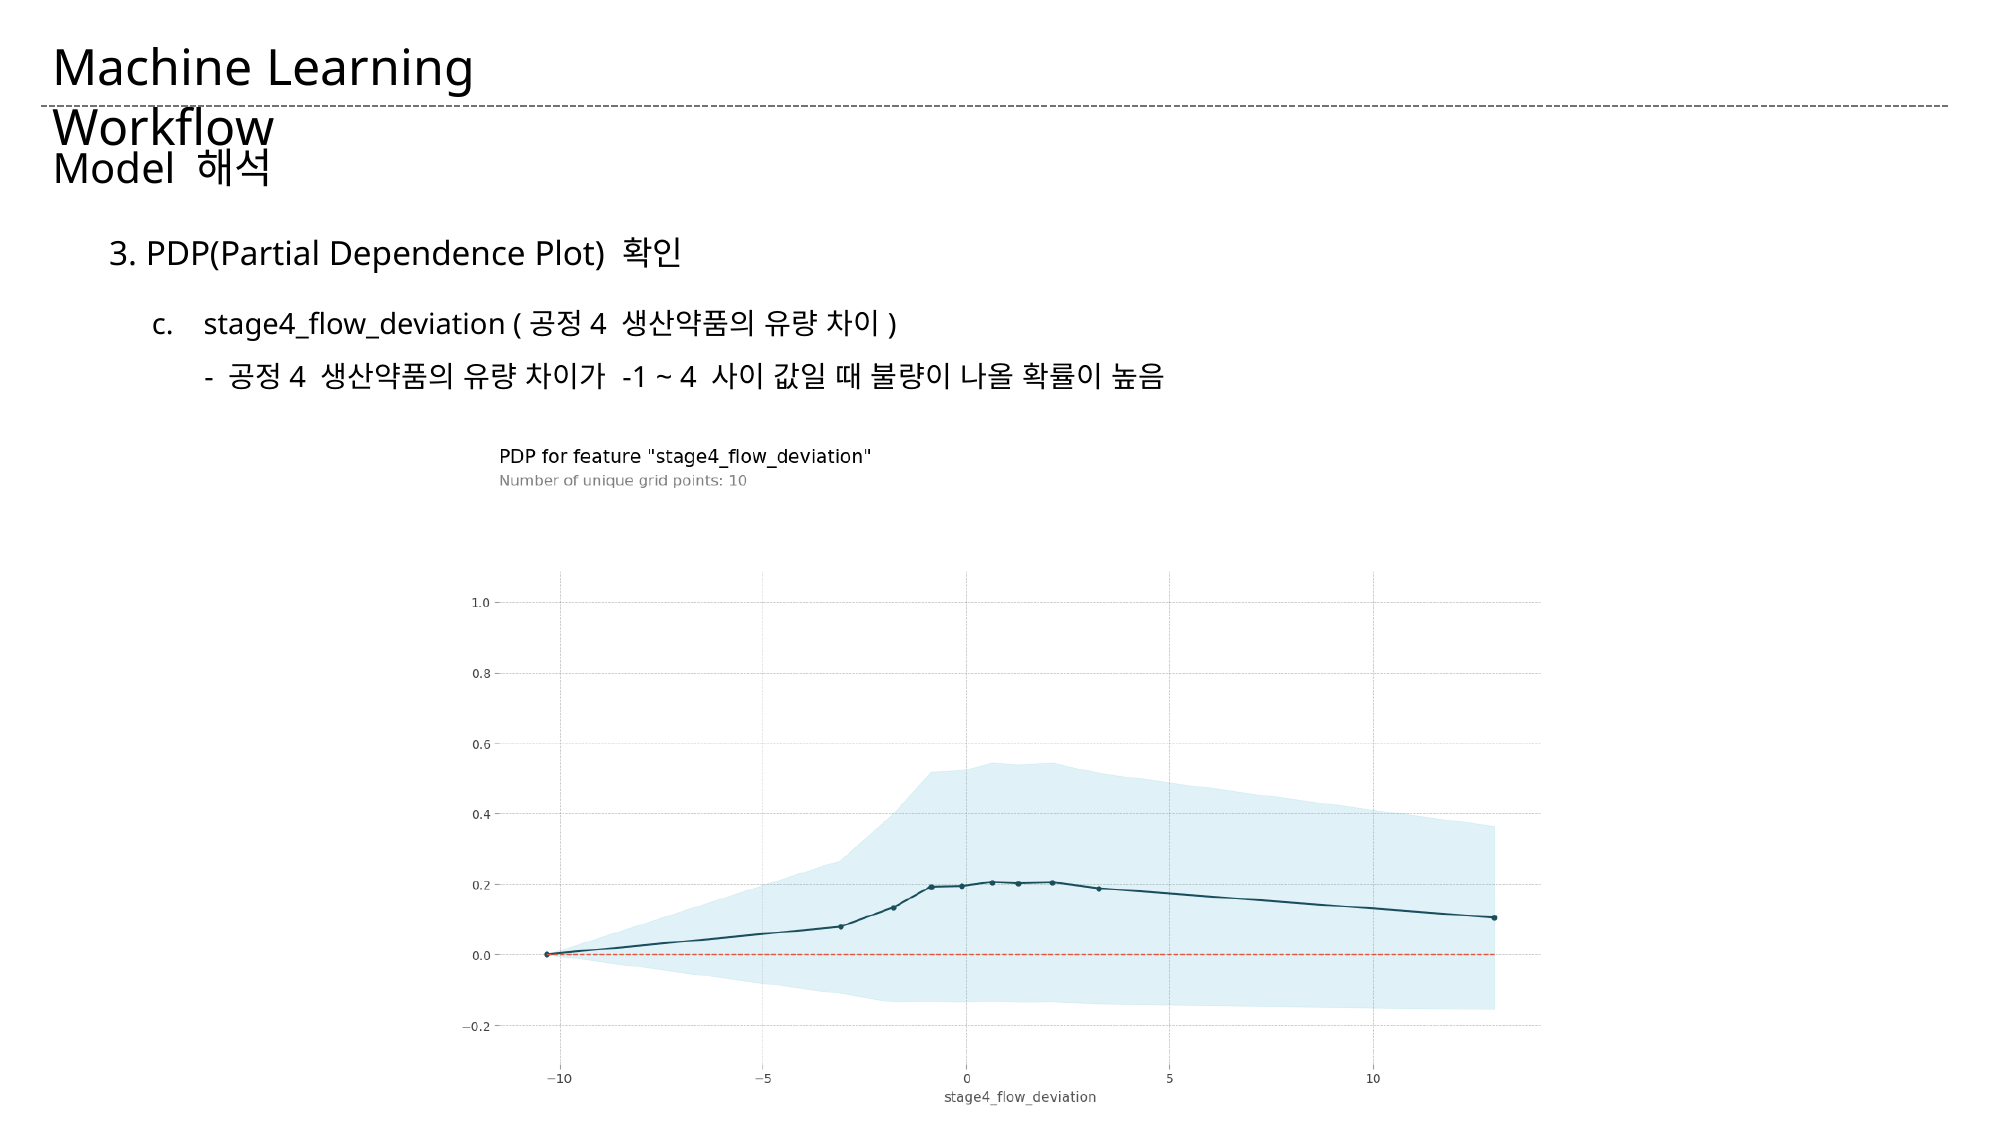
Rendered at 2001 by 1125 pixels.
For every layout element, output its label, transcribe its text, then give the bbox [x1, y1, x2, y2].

text_box Machine Learning Workflow [37, 28, 716, 134]
text_box c. stage4_flow_deviation (공정4 생산약품의 유량 차이) - 공정4 생산약품의 유량 차이가 -1 ~ 4 사이 값일 때 불량이 나올 확률이 높음 [137, 280, 1691, 401]
picture [451, 400, 1549, 1113]
text_box Model 해석 [37, 134, 803, 200]
text_box 3. PDP(Partial Dependence Plot) 확인 [94, 225, 1433, 280]
